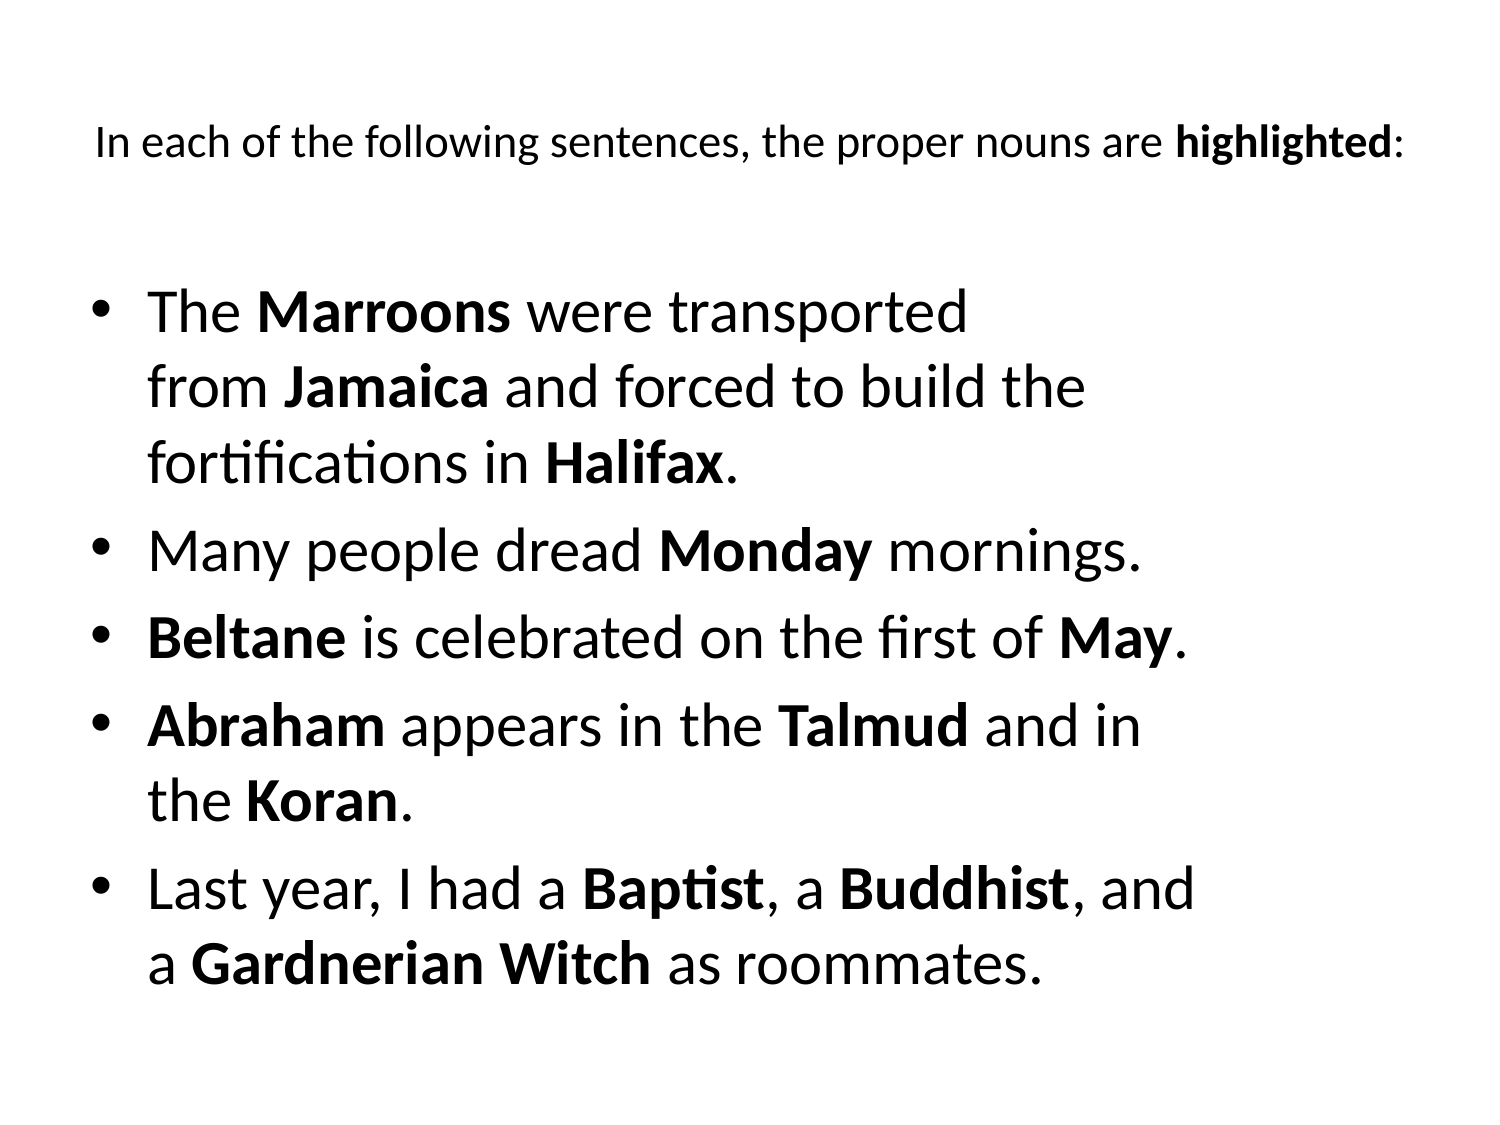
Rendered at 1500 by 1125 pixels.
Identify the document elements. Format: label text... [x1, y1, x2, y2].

list The Marroons were transported from Jamaica and forced to build the fortifications in Halifax. Many people dread Monday mornings. Beltane is celebrated on the first of May. Abraham appears in the Talmud and in the Koran. Last year, I had a Baptist, a Buddhist, and a Gardnerian Witch as roommates. [75, 262, 1425, 1005]
title In each of the following sentences, the proper nouns are highlighted: [75, 45, 1425, 233]
